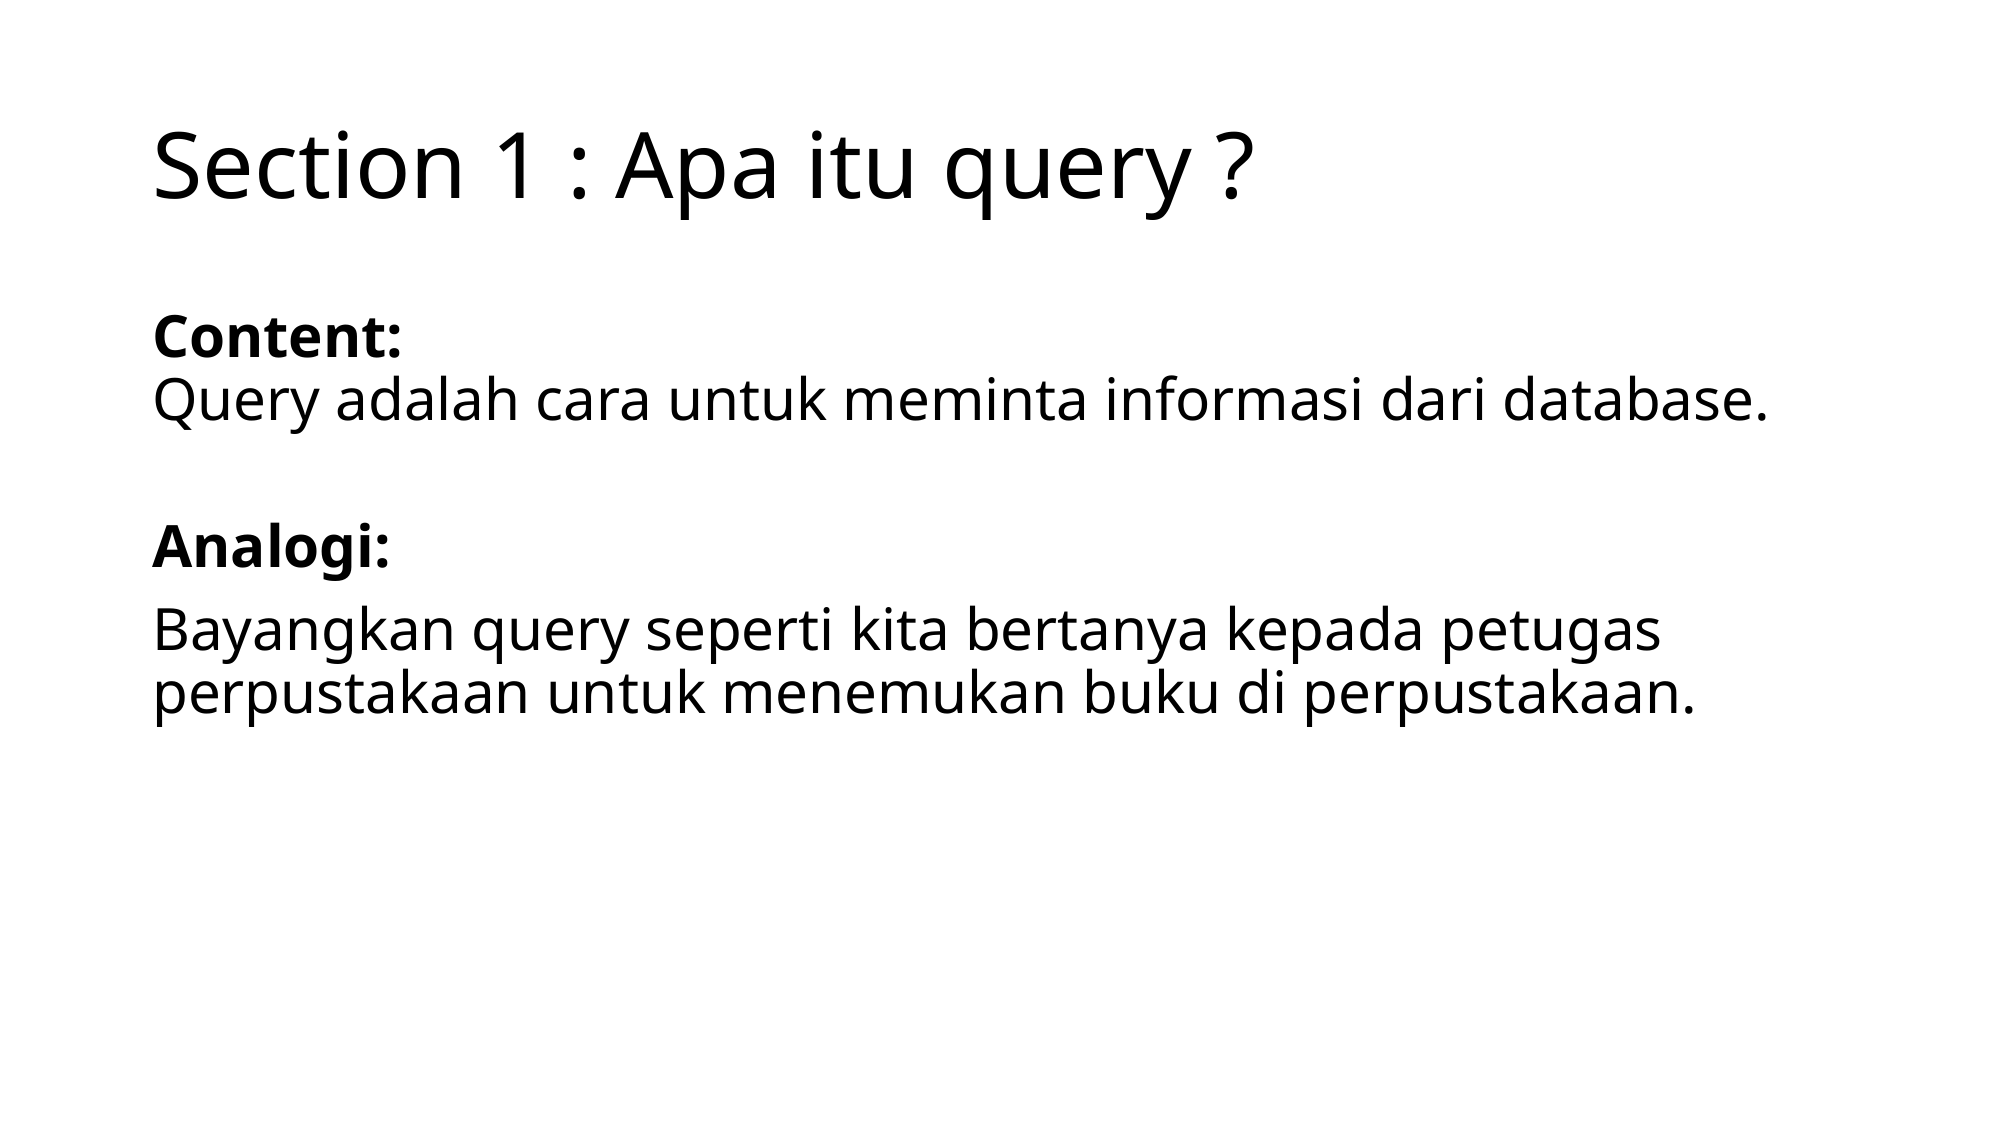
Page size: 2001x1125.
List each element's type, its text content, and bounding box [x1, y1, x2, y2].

title Section 1 : Apa itu query ? [137, 59, 1863, 278]
list Content: Query adalah cara untuk meminta informasi dari database. Analogi: Bayangkan query seperti kita bertanya kepada petugas perpustakaan untuk menemukan buku di perpustakaan. [137, 299, 1863, 1014]
